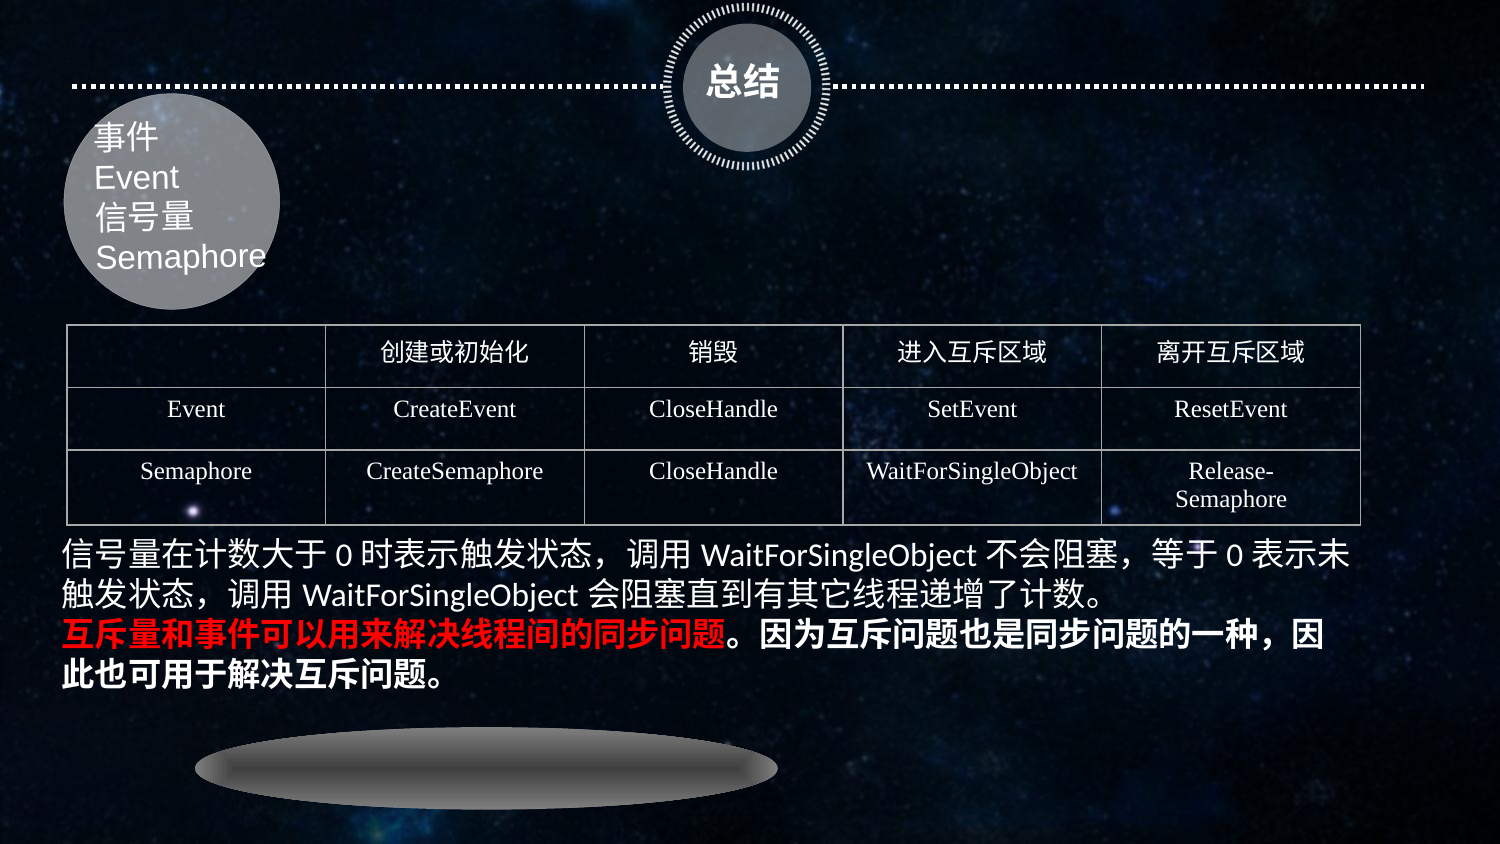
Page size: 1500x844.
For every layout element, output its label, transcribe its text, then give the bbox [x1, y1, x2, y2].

table_cell CloseHandle [585, 451, 842, 524]
picture [0, 0, 1500, 844]
table_cell Release- Semaphore [1102, 451, 1360, 524]
table_header 创建或初始化 [326, 326, 584, 387]
table_cell SetEvent [844, 388, 1101, 449]
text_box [663, 3, 830, 170]
text_box 信号量在计数大于0时表示触发状态，调用WaitForSingleObject不会阻塞，等于0表示未触发状态，调用WaitForSingleObject会阻塞直到有其它线程递增了计数。 互斥量和事件可以用来解决线程间的同步问题。因为互斥问题也是同步问题的一种，因此也可用于解决互斥问题。 [46, 525, 1367, 700]
table_cell CreateSemaphore [326, 451, 584, 524]
table_header 进入互斥区域 [844, 326, 1101, 387]
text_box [63, 93, 337, 309]
table_header 销毁 [585, 326, 842, 387]
table_header [68, 326, 325, 387]
table_cell Semaphore [68, 451, 325, 524]
table_cell ResetEvent [1102, 388, 1360, 449]
table_cell CloseHandle [585, 388, 842, 449]
table_header 离开互斥区域 [1102, 326, 1360, 387]
table_cell WaitForSingleObject [844, 451, 1101, 524]
table_cell CreateEvent [326, 388, 584, 449]
text_box [194, 727, 778, 810]
table_cell Event [68, 388, 325, 449]
